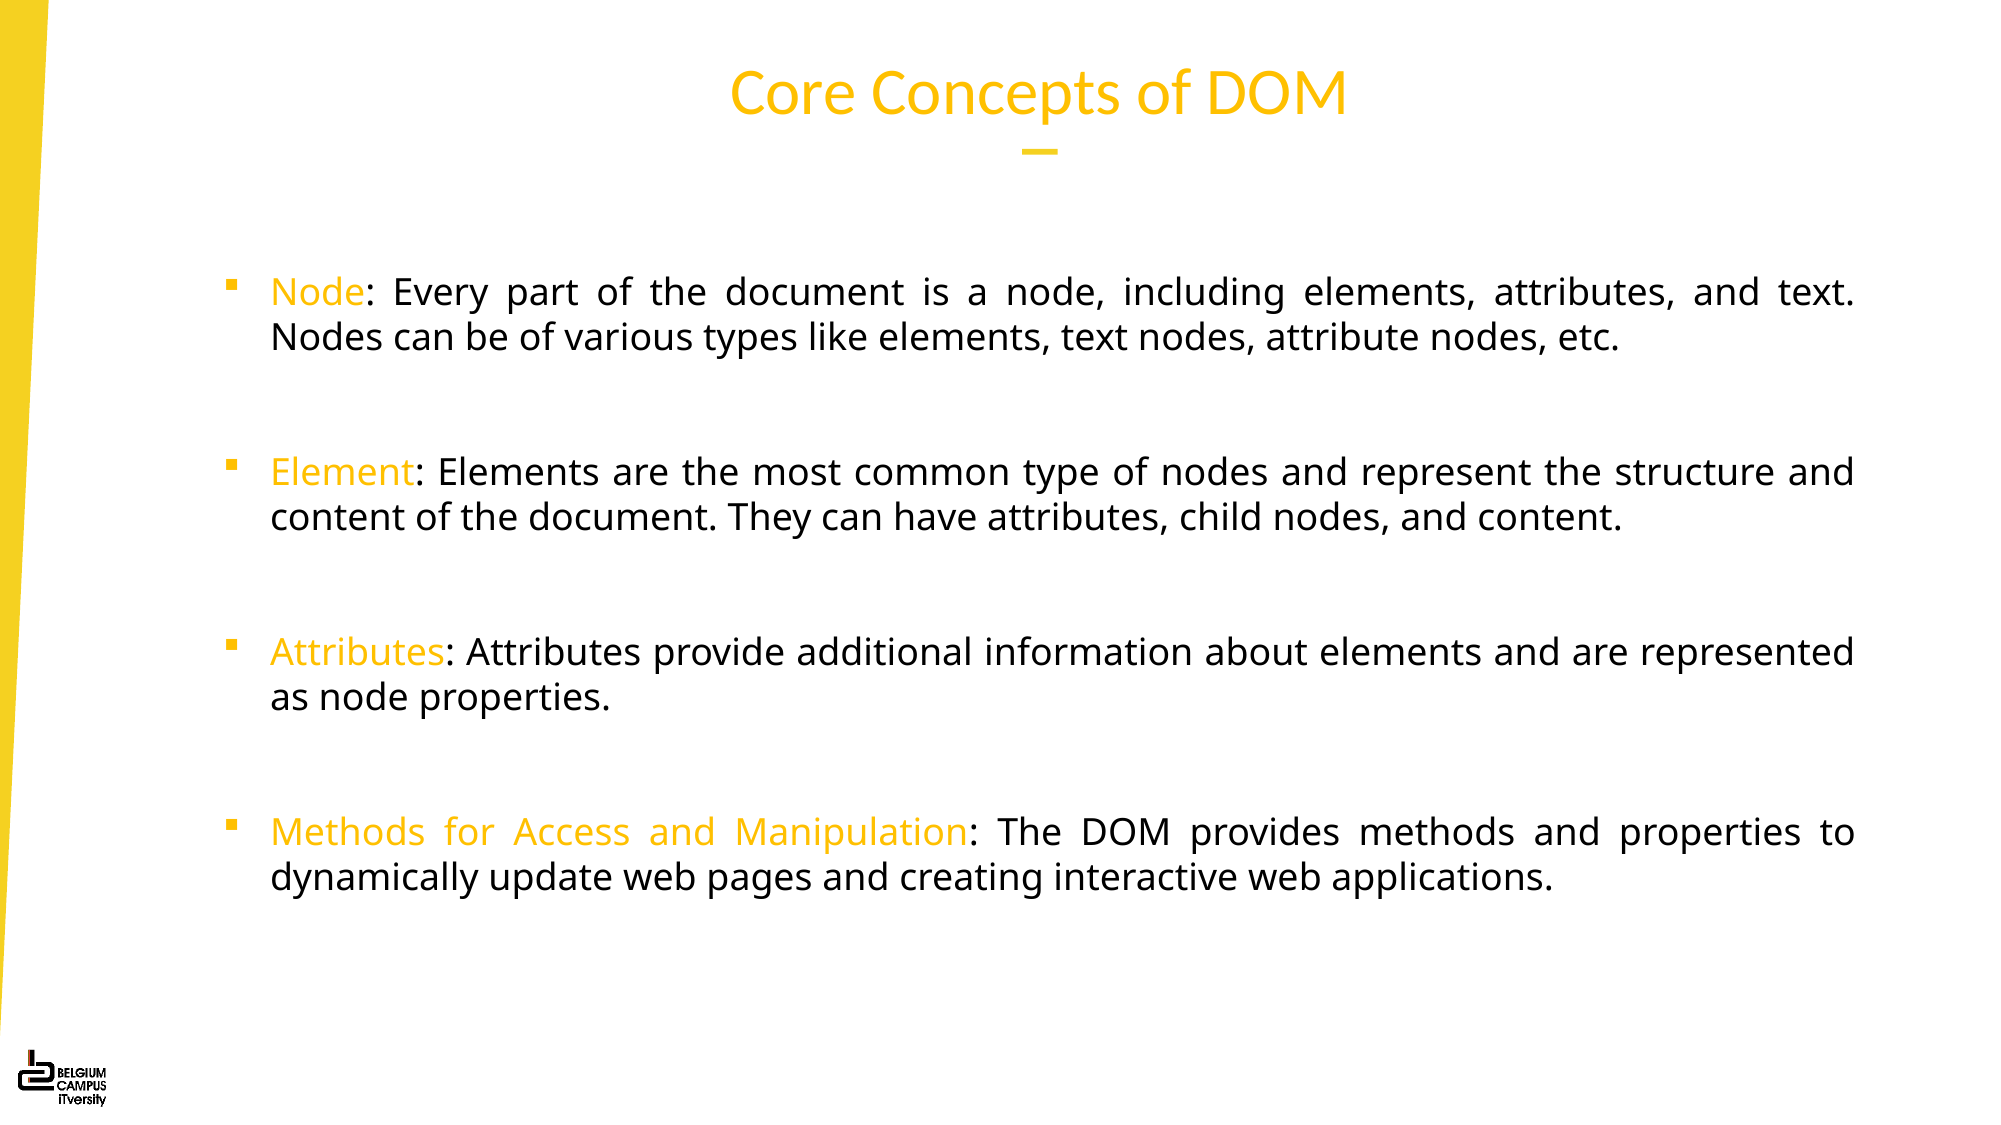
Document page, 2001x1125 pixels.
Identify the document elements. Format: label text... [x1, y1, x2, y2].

picture [10, 1042, 124, 1114]
text_box [0, 0, 50, 1058]
text_box Node: Every part of the document is a node, including elements, attributes, and text. Nodes can be of various types like elements, text nodes, attribute nodes, etc. Element: Elements are the most common type of nodes and represent the structure and content of the document. They can have attributes, child nodes, and content. Attributes: Attributes provide additional information about elements and are represented as node properties. Methods for Access and Manipulation: The DOM provides methods and properties to dynamically update web pages and creating interactive web applications. [208, 260, 1872, 905]
text_box Core Concepts of DOM [516, 14, 1564, 128]
text_box [1021, 148, 1059, 156]
